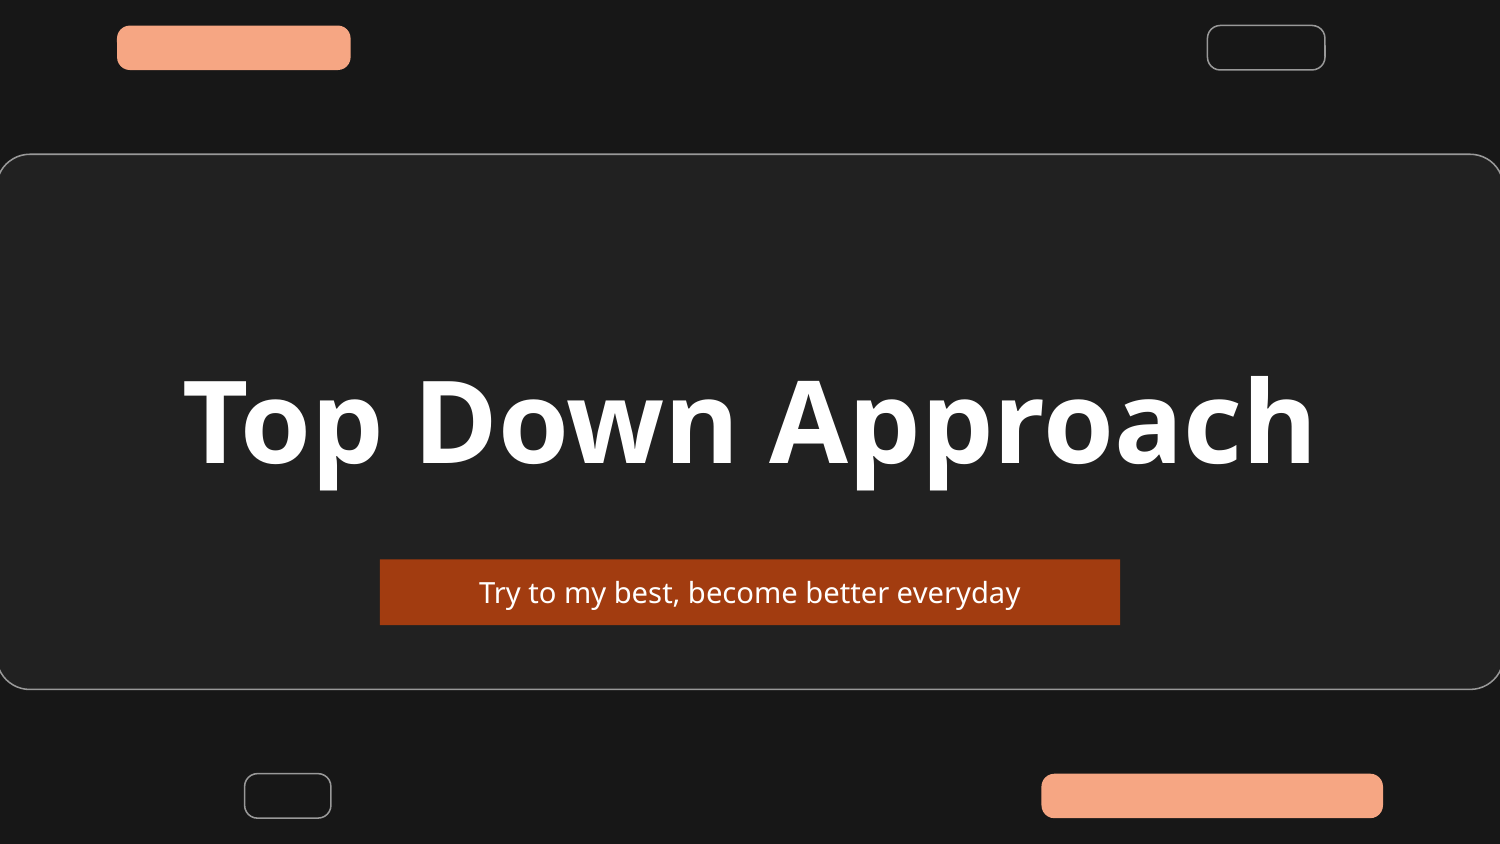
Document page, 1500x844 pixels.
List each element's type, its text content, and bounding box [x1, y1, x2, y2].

subtitle Try to my best, become better everyday [379, 559, 1121, 626]
text_box [0, 154, 1500, 690]
title Top Down Approach [116, 218, 1383, 502]
